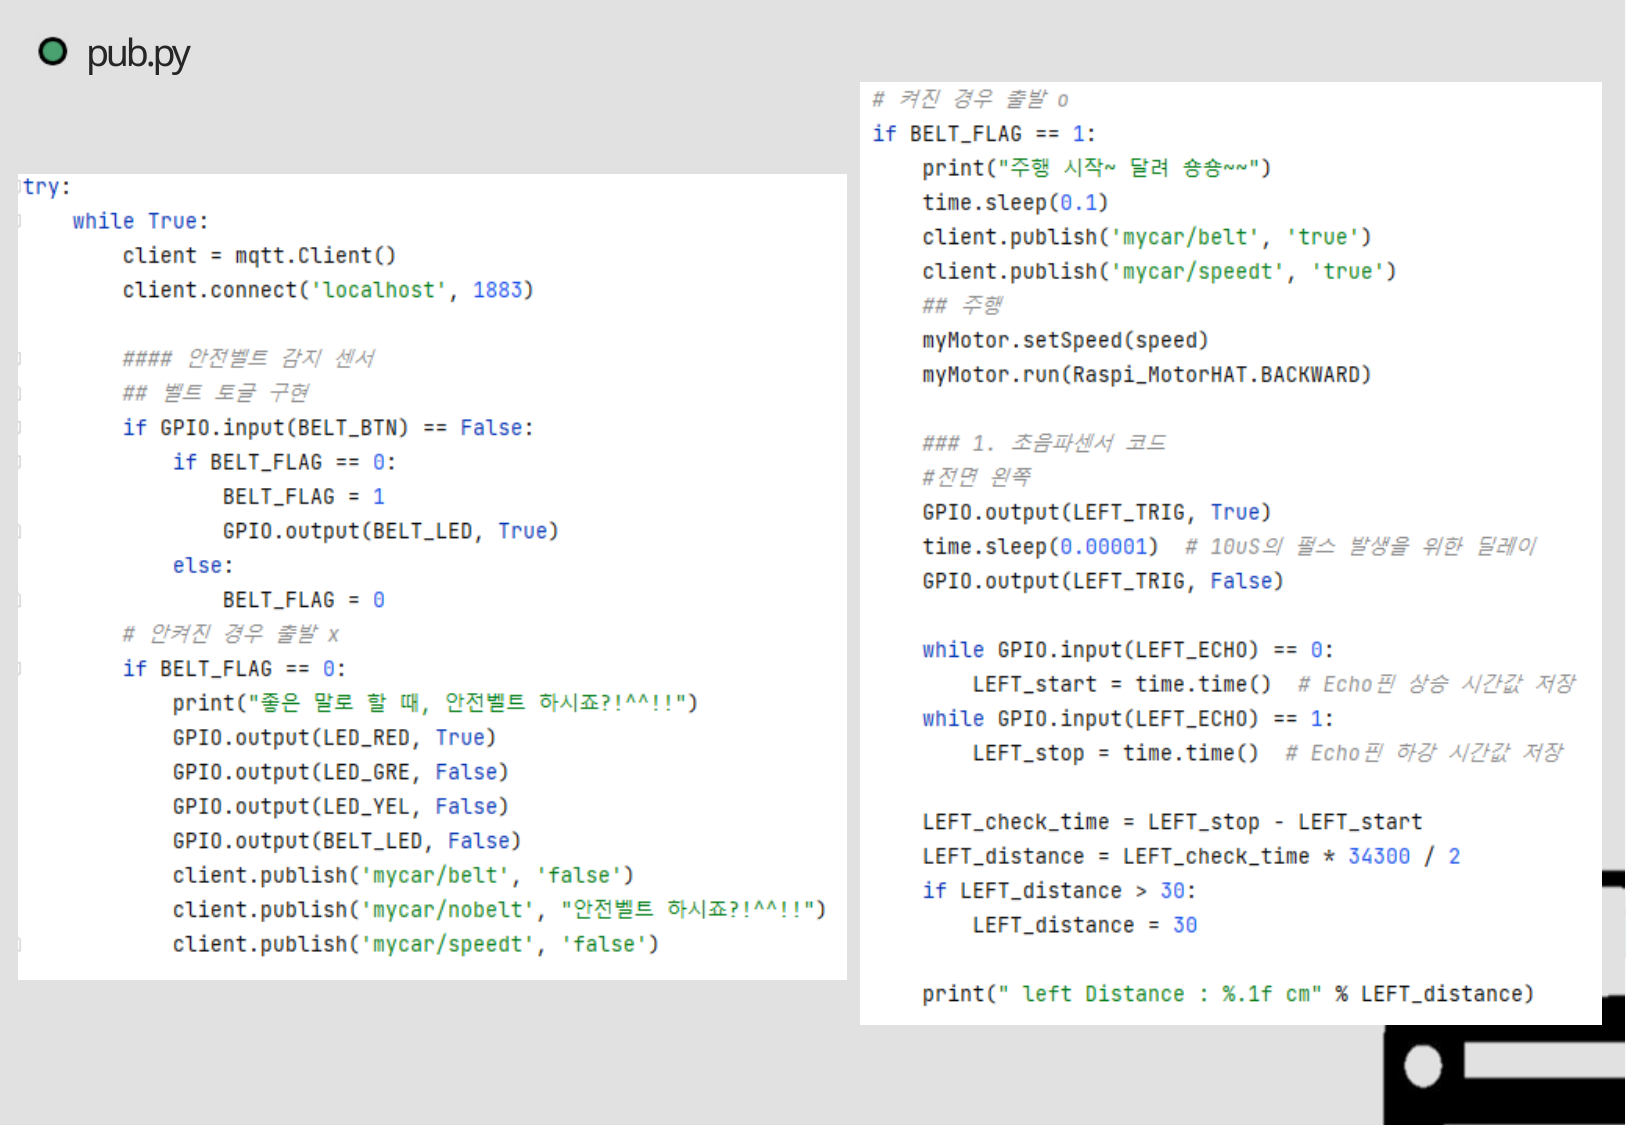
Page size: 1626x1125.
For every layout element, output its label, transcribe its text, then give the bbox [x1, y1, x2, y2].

text_box [1288, 1025, 1296, 1125]
text_box [1602, 691, 1625, 730]
picture [0, 0, 1626, 1125]
text_box pub.py [71, 22, 725, 82]
